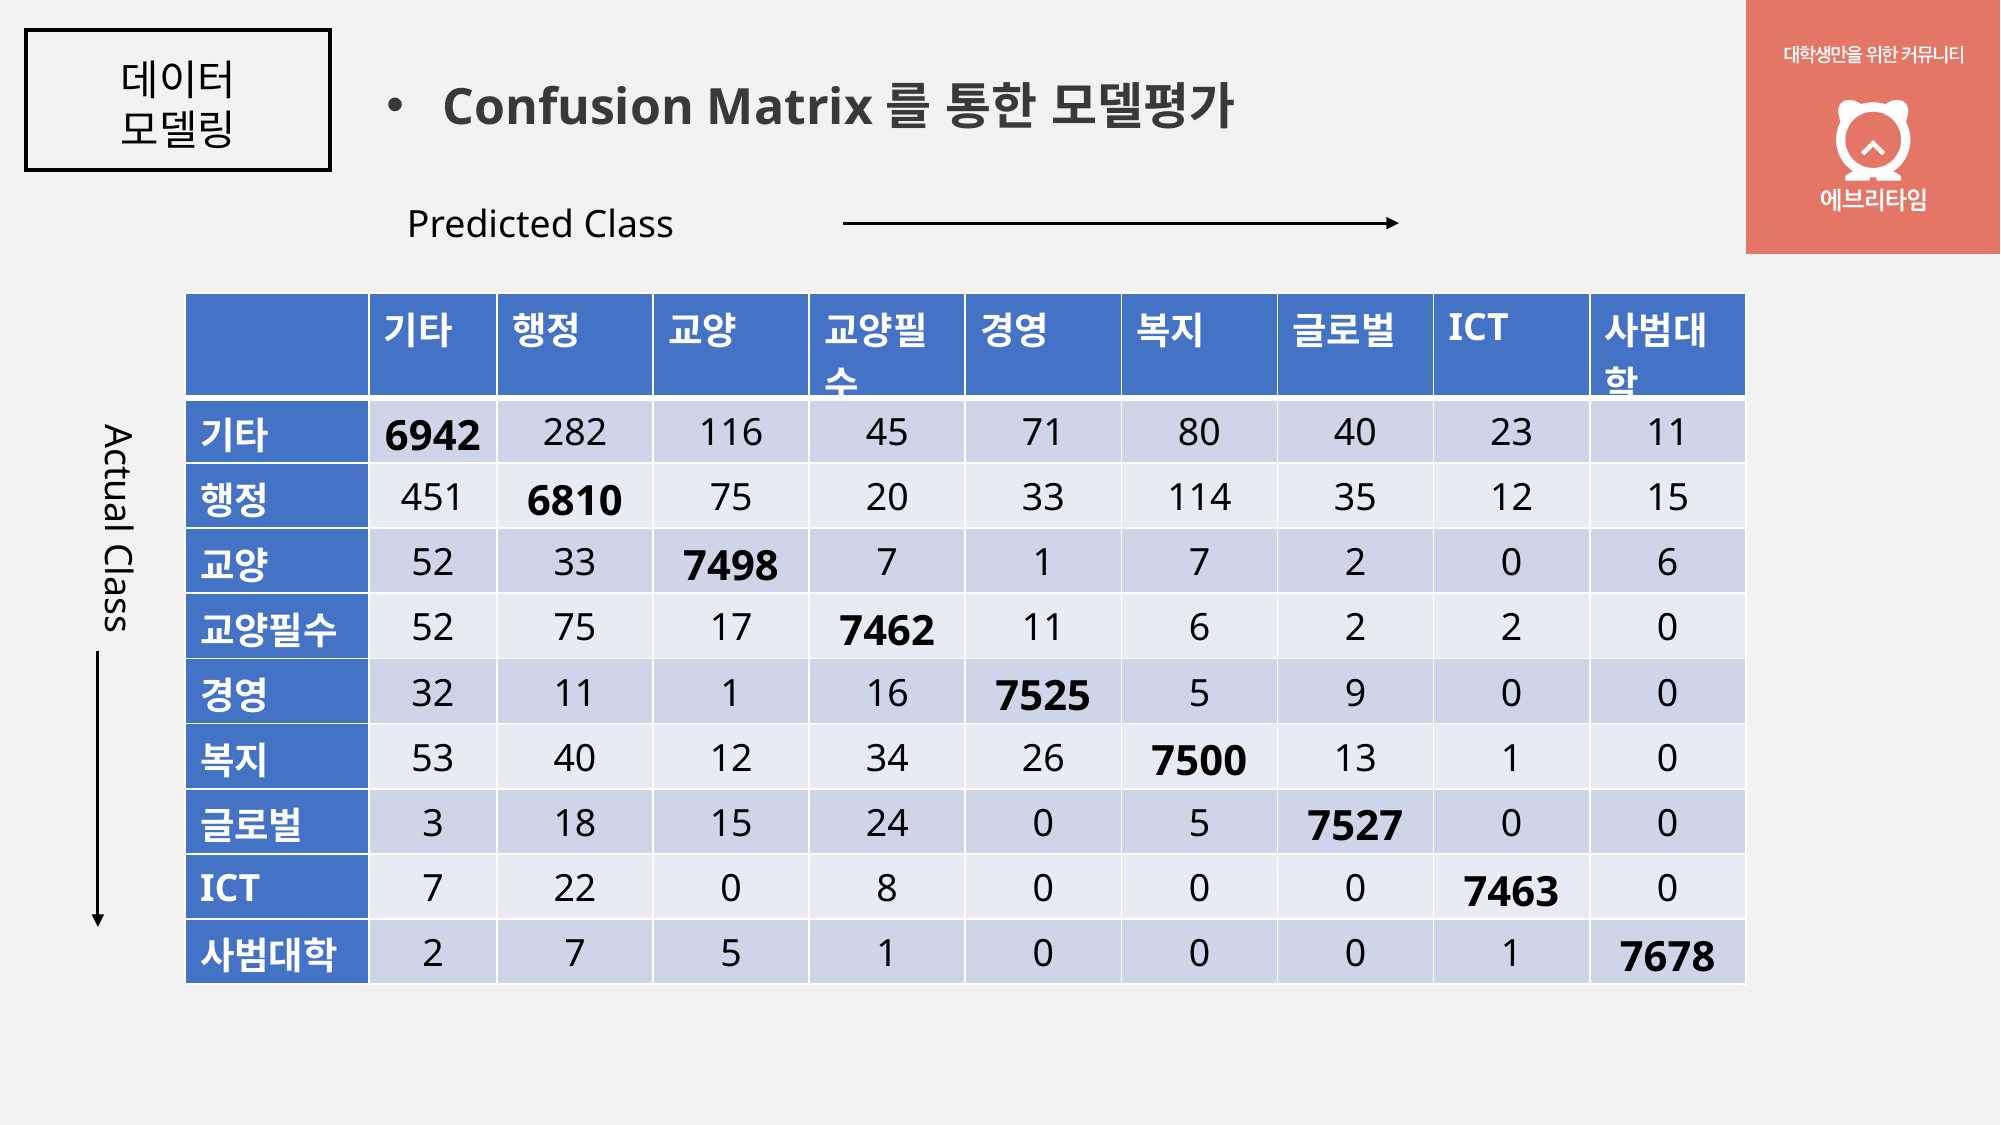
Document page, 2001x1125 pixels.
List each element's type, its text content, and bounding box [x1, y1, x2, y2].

table_cell 35 [1278, 464, 1433, 527]
table_cell 6810 [498, 464, 652, 527]
table_cell 24 [810, 790, 964, 853]
table_cell 12 [1434, 464, 1589, 527]
table_cell 6 [1122, 594, 1277, 658]
table_cell 32 [370, 659, 496, 723]
table_cell 6942 [370, 401, 496, 462]
table_cell 53 [370, 724, 496, 788]
table_header 복지 [1122, 294, 1277, 395]
table_cell 75 [498, 594, 652, 658]
table_cell 7527 [1278, 790, 1433, 853]
table_cell 33 [498, 529, 652, 592]
table_cell 0 [1434, 529, 1589, 592]
table_cell 282 [498, 401, 652, 462]
table_cell 경영 [186, 659, 368, 723]
table_cell 1 [654, 659, 808, 723]
table_cell 복지 [186, 724, 368, 788]
table_cell 16 [810, 659, 964, 723]
table_cell 기타 [186, 401, 368, 462]
table_header [186, 294, 368, 395]
table_cell 7463 [1434, 855, 1589, 918]
table_cell 116 [654, 401, 808, 462]
table_cell 2 [1278, 529, 1433, 592]
table_cell 1 [1434, 724, 1589, 788]
table_cell 0 [1434, 659, 1589, 723]
table_header ICT [1434, 294, 1589, 395]
table_cell 7500 [1122, 724, 1277, 788]
table_cell 22 [498, 855, 652, 918]
table_cell 1 [966, 529, 1121, 592]
table_cell 0 [966, 855, 1121, 918]
table_header 글로벌 [1278, 294, 1433, 395]
table_cell 7 [810, 529, 964, 592]
table_cell 18 [498, 790, 652, 853]
table_cell 0 [1278, 855, 1433, 918]
table_cell ICT [186, 855, 368, 918]
table_cell 11 [498, 659, 652, 723]
table_cell 17 [654, 594, 808, 658]
table_cell 6 [1591, 529, 1745, 592]
table_cell 5 [654, 920, 808, 983]
table_cell 114 [1122, 464, 1277, 527]
table_cell 0 [1591, 855, 1745, 918]
table_cell 교양 [186, 529, 368, 592]
table_cell 7 [370, 855, 496, 918]
table_header 사범대학 [1591, 294, 1745, 395]
table_cell 0 [1591, 790, 1745, 853]
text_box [26, 29, 330, 171]
table_cell 0 [1122, 920, 1277, 983]
table_cell 23 [1434, 401, 1589, 462]
table_cell 15 [1591, 464, 1745, 527]
table_cell 0 [1434, 790, 1589, 853]
table_header 기타 [370, 294, 496, 395]
table_cell 52 [370, 594, 496, 658]
table_cell 3 [370, 790, 496, 853]
table_cell 2 [370, 920, 496, 983]
table_cell 8 [810, 855, 964, 918]
table_cell 5 [1122, 659, 1277, 723]
table_cell 20 [810, 464, 964, 527]
table_cell 7 [498, 920, 652, 983]
table_cell 80 [1122, 401, 1277, 462]
table_cell 0 [966, 920, 1121, 983]
table_cell 7678 [1591, 920, 1745, 983]
table_cell 7462 [810, 594, 964, 658]
table_cell 26 [966, 724, 1121, 788]
table_header 행정 [498, 294, 652, 395]
table_cell 40 [498, 724, 652, 788]
table_cell 34 [810, 724, 964, 788]
table_cell 사범대학 [186, 920, 368, 983]
table_header 교양 [654, 294, 808, 395]
table_cell 9 [1278, 659, 1433, 723]
table_cell 15 [654, 790, 808, 853]
table_cell 0 [966, 790, 1121, 853]
table_cell 1 [810, 920, 964, 983]
table_cell 11 [966, 594, 1121, 658]
text_box Actual Class [74, 409, 150, 893]
text_box Confusion Matrix를 통한 모델평가 [371, 66, 1477, 142]
picture [1745, 0, 2000, 254]
table_cell 0 [1278, 920, 1433, 983]
table_cell 2 [1434, 594, 1589, 658]
table_cell 0 [1122, 855, 1277, 918]
table_cell 2 [1278, 594, 1433, 658]
table_cell 7 [1122, 529, 1277, 592]
table_cell 0 [1591, 594, 1745, 658]
table_header 교양필수 [810, 294, 964, 395]
text_box Predicted Class [392, 192, 1359, 253]
table_cell 0 [1591, 724, 1745, 788]
table_cell 12 [654, 724, 808, 788]
table_cell 0 [1591, 659, 1745, 723]
table_cell 40 [1278, 401, 1433, 462]
table_cell 5 [1122, 790, 1277, 853]
table_cell 7498 [654, 529, 808, 592]
table_cell 71 [966, 401, 1121, 462]
table_cell 글로벌 [186, 790, 368, 853]
table_cell 45 [810, 401, 964, 462]
table_cell 교양필수 [186, 594, 368, 658]
table_cell 13 [1278, 724, 1433, 788]
table_cell 0 [654, 855, 808, 918]
table_cell 7525 [966, 659, 1121, 723]
table_cell 1 [1434, 920, 1589, 983]
table_cell 33 [966, 464, 1121, 527]
table_header 경영 [966, 294, 1121, 395]
table_cell 행정 [186, 464, 368, 527]
table_cell 52 [370, 529, 496, 592]
table_cell 451 [370, 464, 496, 527]
table_cell 11 [1591, 401, 1745, 462]
table_cell 75 [654, 464, 808, 527]
